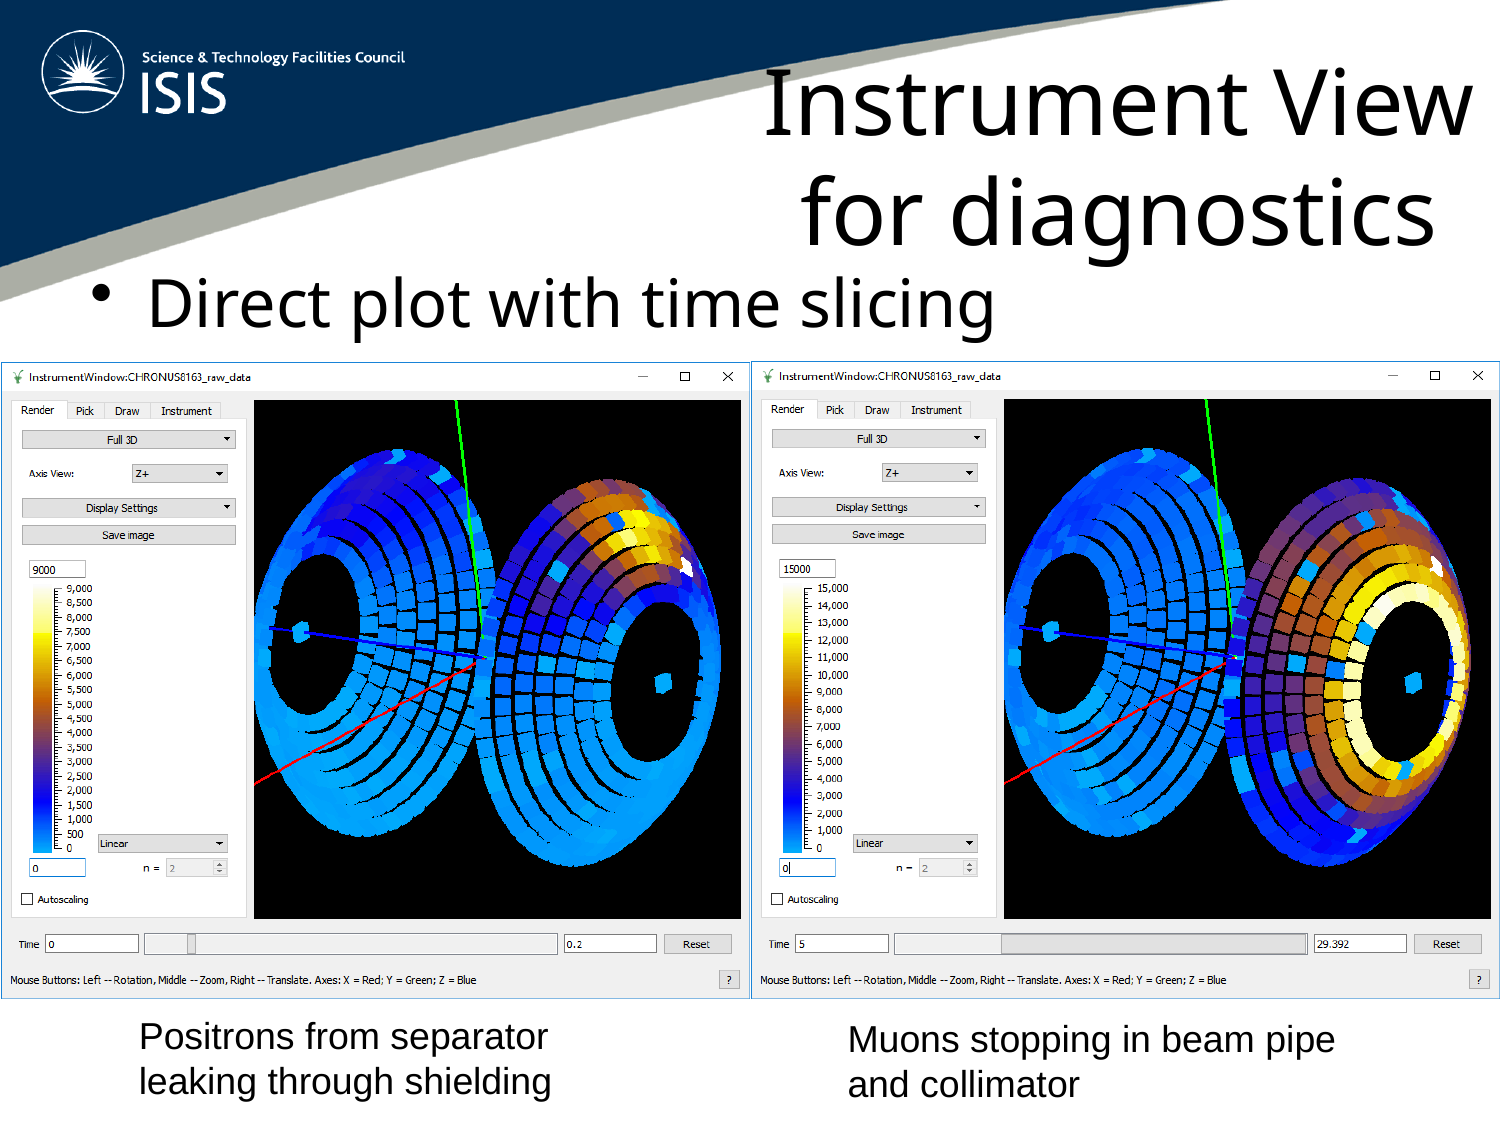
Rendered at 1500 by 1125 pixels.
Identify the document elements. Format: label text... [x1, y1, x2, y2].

list Direct plot with time slicing [75, 252, 1425, 360]
text_box Muons stopping in beam pipe and collimator [832, 1007, 1353, 1112]
title Instrument View for diagnostics [738, 77, 1500, 230]
picture [0, 0, 1500, 302]
text_box Positrons from separator leaking through shielding [123, 1007, 585, 1110]
picture [1, 361, 1500, 999]
